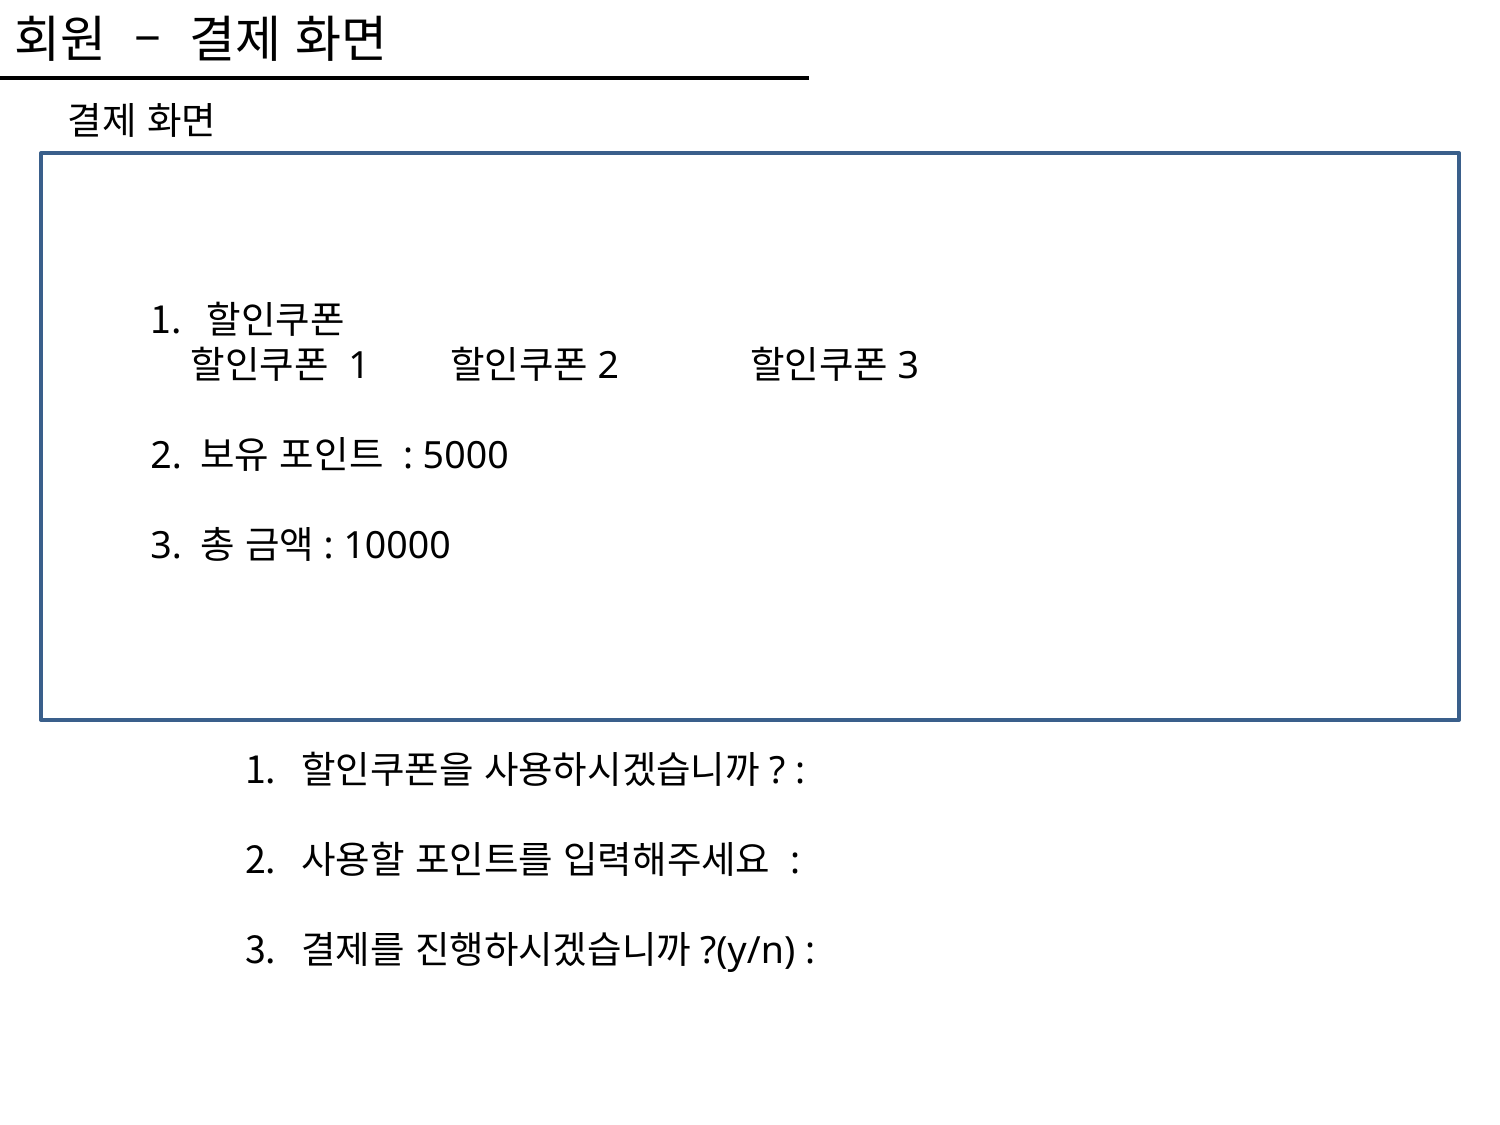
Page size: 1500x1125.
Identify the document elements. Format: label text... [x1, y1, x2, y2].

text_box 할인쿠폰을 사용하시겠습니까? : 사용할 포인트를 입력해주세요 : 결제를 진행하시겠습니까?(y/n) : [230, 738, 1199, 1114]
text_box 결제 화면 [53, 89, 479, 150]
text_box 회원 – 결제 화면 [0, 0, 1105, 75]
text_box [39, 151, 1461, 722]
